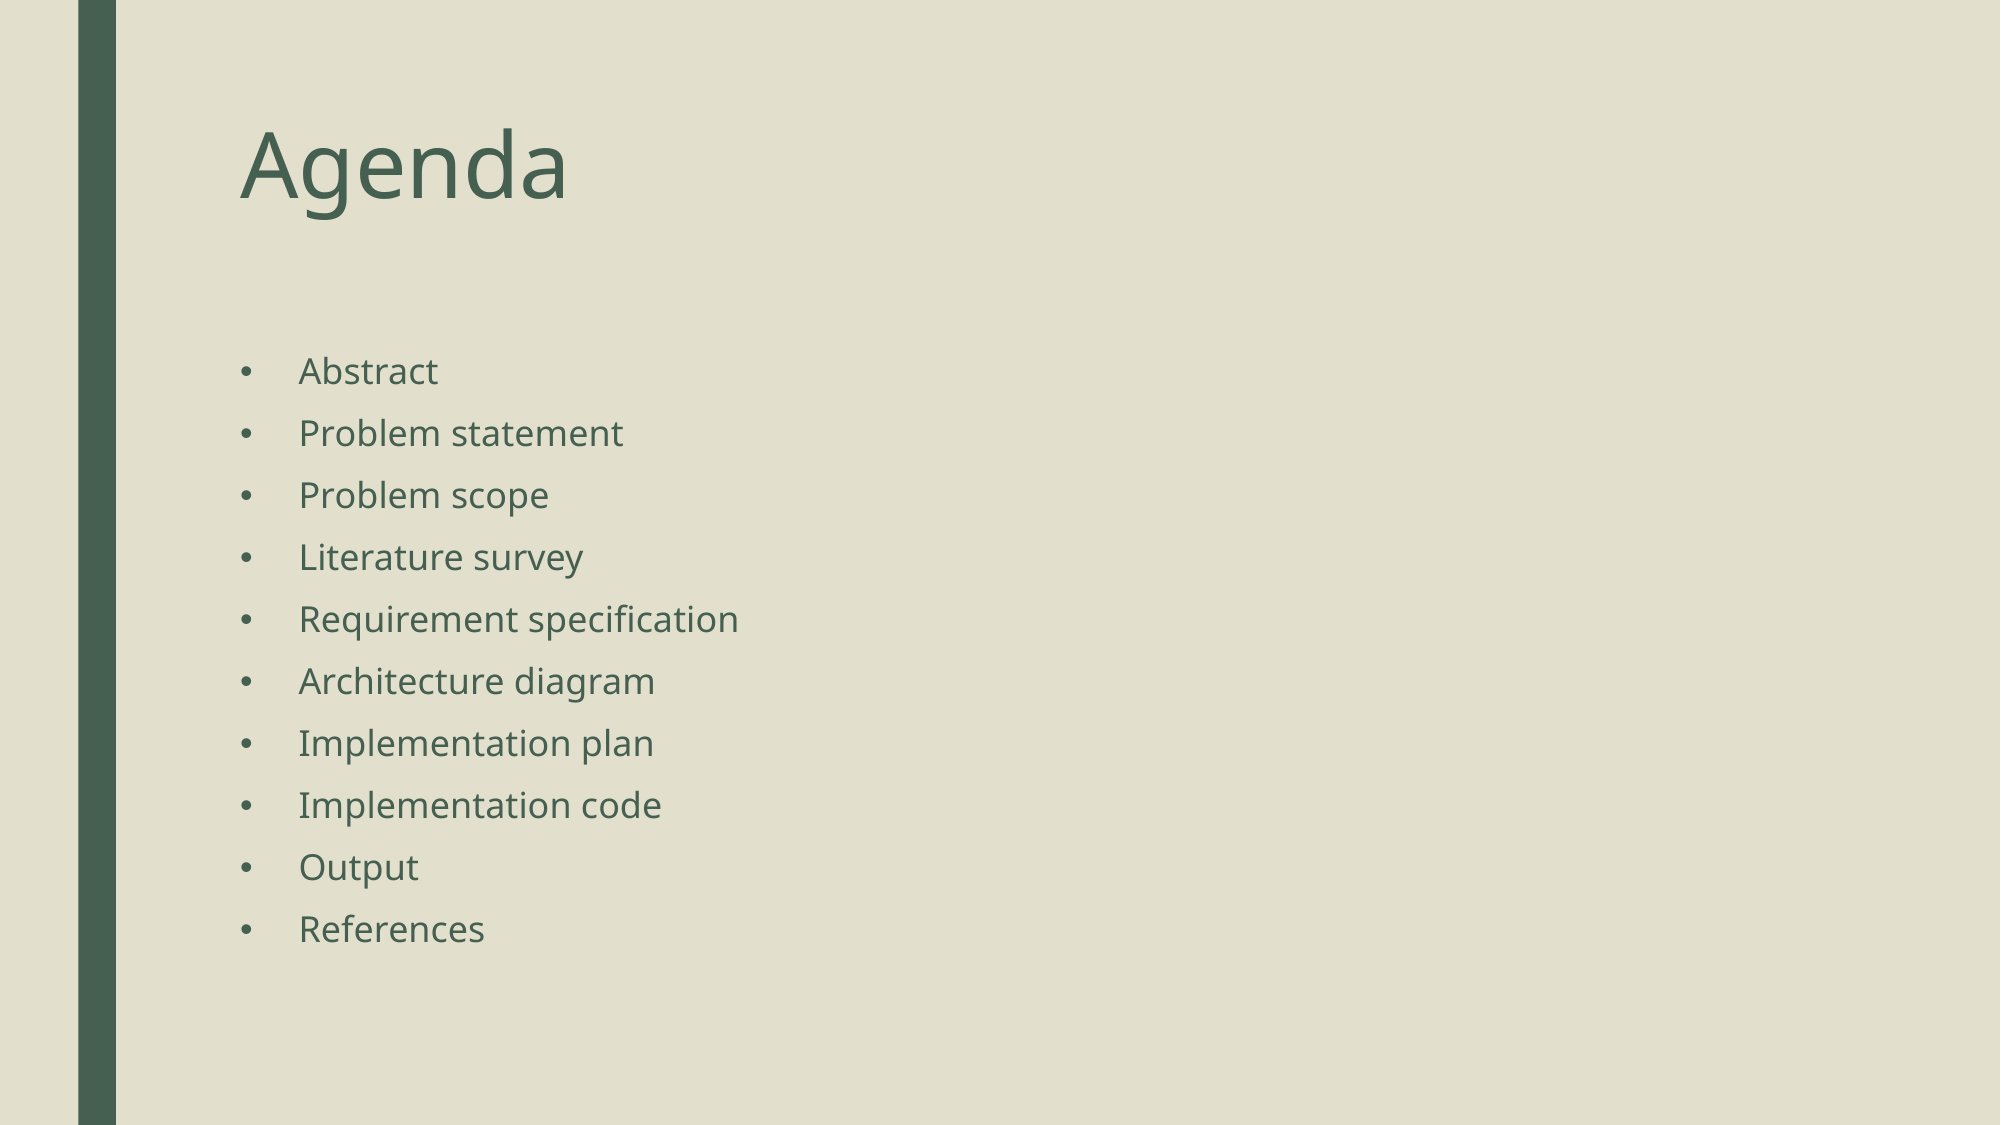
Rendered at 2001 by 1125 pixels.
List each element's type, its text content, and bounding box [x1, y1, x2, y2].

title Agenda [225, 112, 1800, 345]
list Abstract Problem statement Problem scope Literature survey Requirement specification Architecture diagram Implementation plan Implementation code Output References [225, 345, 1800, 963]
